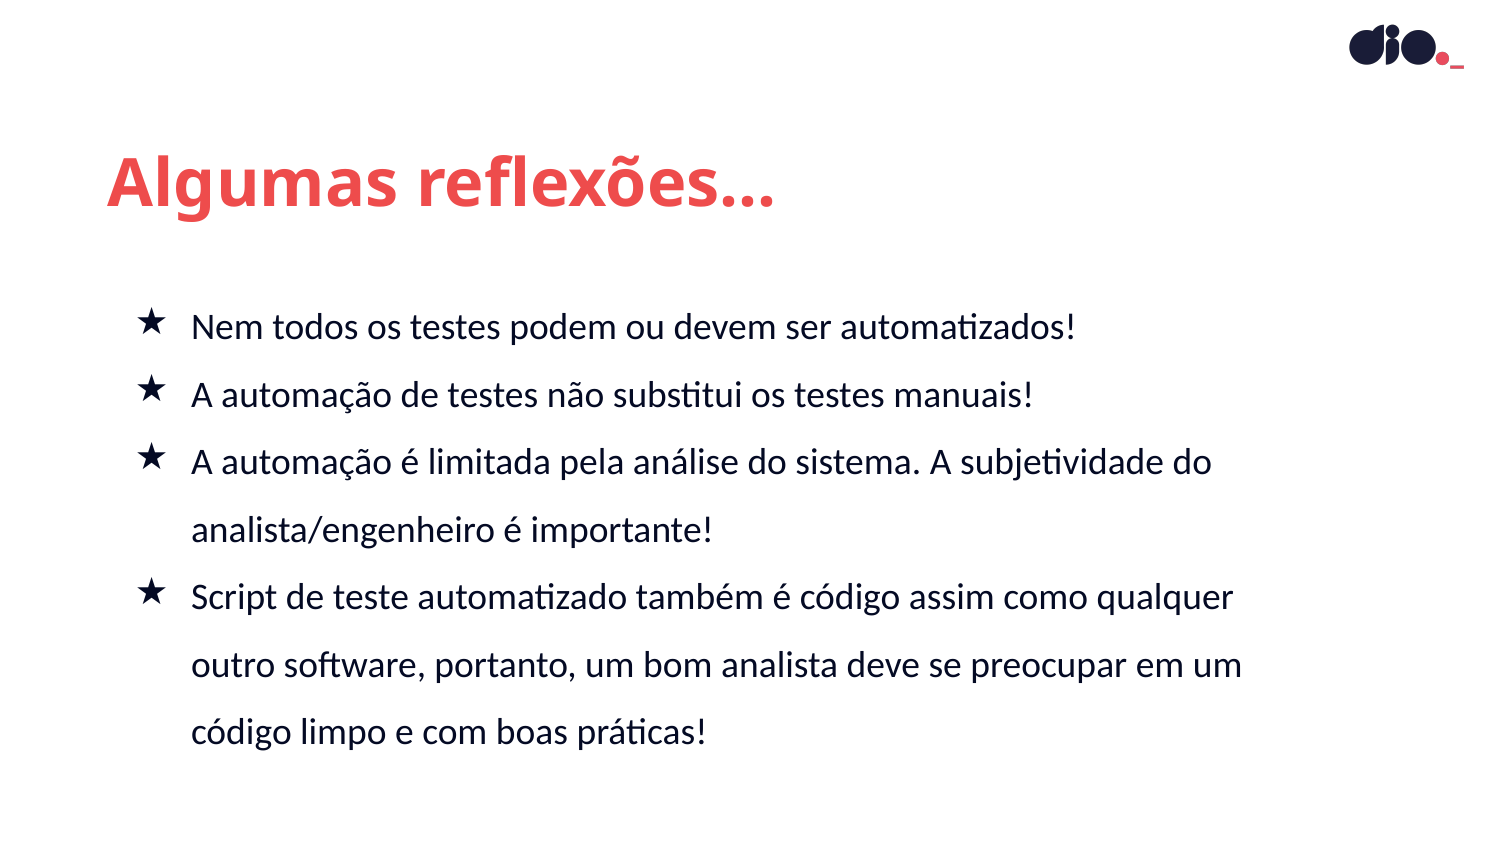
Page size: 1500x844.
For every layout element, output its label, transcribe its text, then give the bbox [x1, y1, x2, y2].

text_box Nem todos os testes podem ou devem ser automatizados! A automação de testes não substitui os testes manuais! A automação é limitada pela análise do sistema. A subjetividade do analista/engenheiro é importante! Script de teste automatizado também é código assim como qualquer outro software, portanto, um bom analista deve se preocupar em um código limpo e com boas práticas! [100, 264, 1309, 835]
picture [1334, 15, 1474, 78]
text_box Algumas reflexões… [92, 104, 1309, 243]
